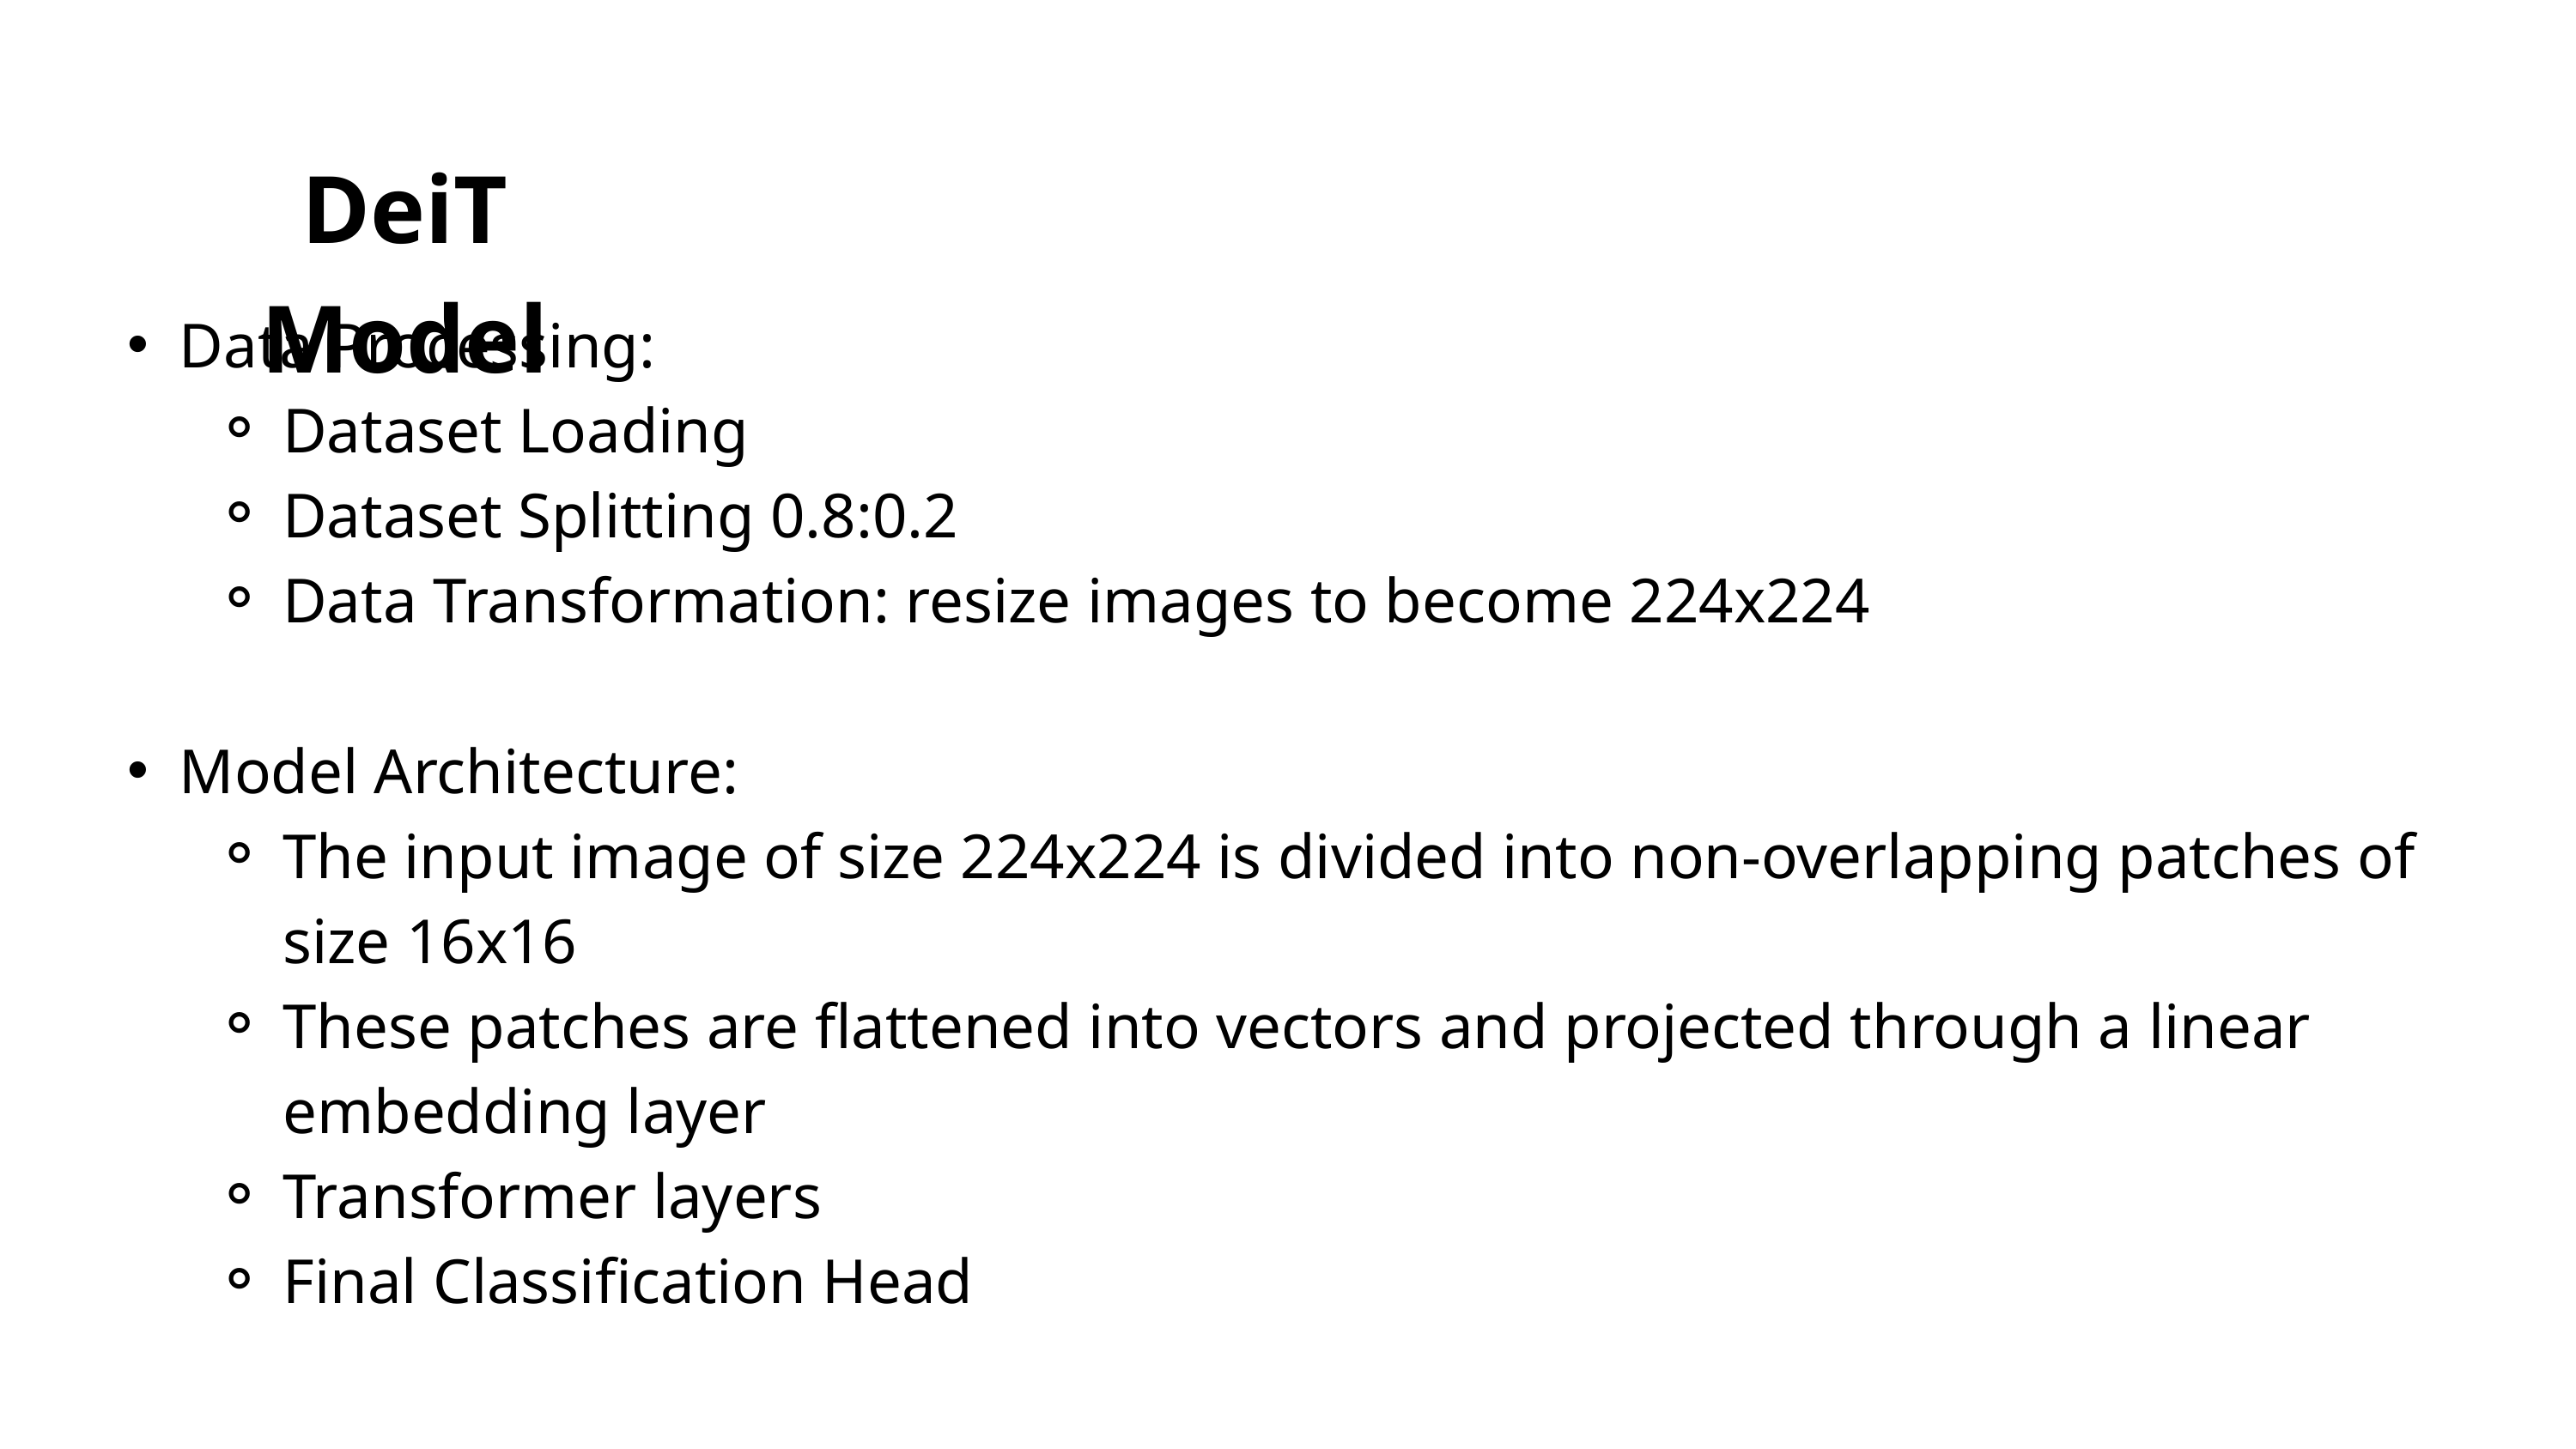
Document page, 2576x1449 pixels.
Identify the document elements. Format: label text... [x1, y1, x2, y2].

text_box Data Processing: Dataset Loading Dataset Splitting 0.8:0.2 Data Transformation: resize images to become 224x224 Model Architecture: The input image of size 224x224 is divided into non-overlapping patches of size 16x16 These patches are flattened into vectors and projected through a linear embedding layer Transformer layers Final Classification Head [76, 294, 2500, 1449]
text_box DeiT Model [146, 131, 664, 294]
